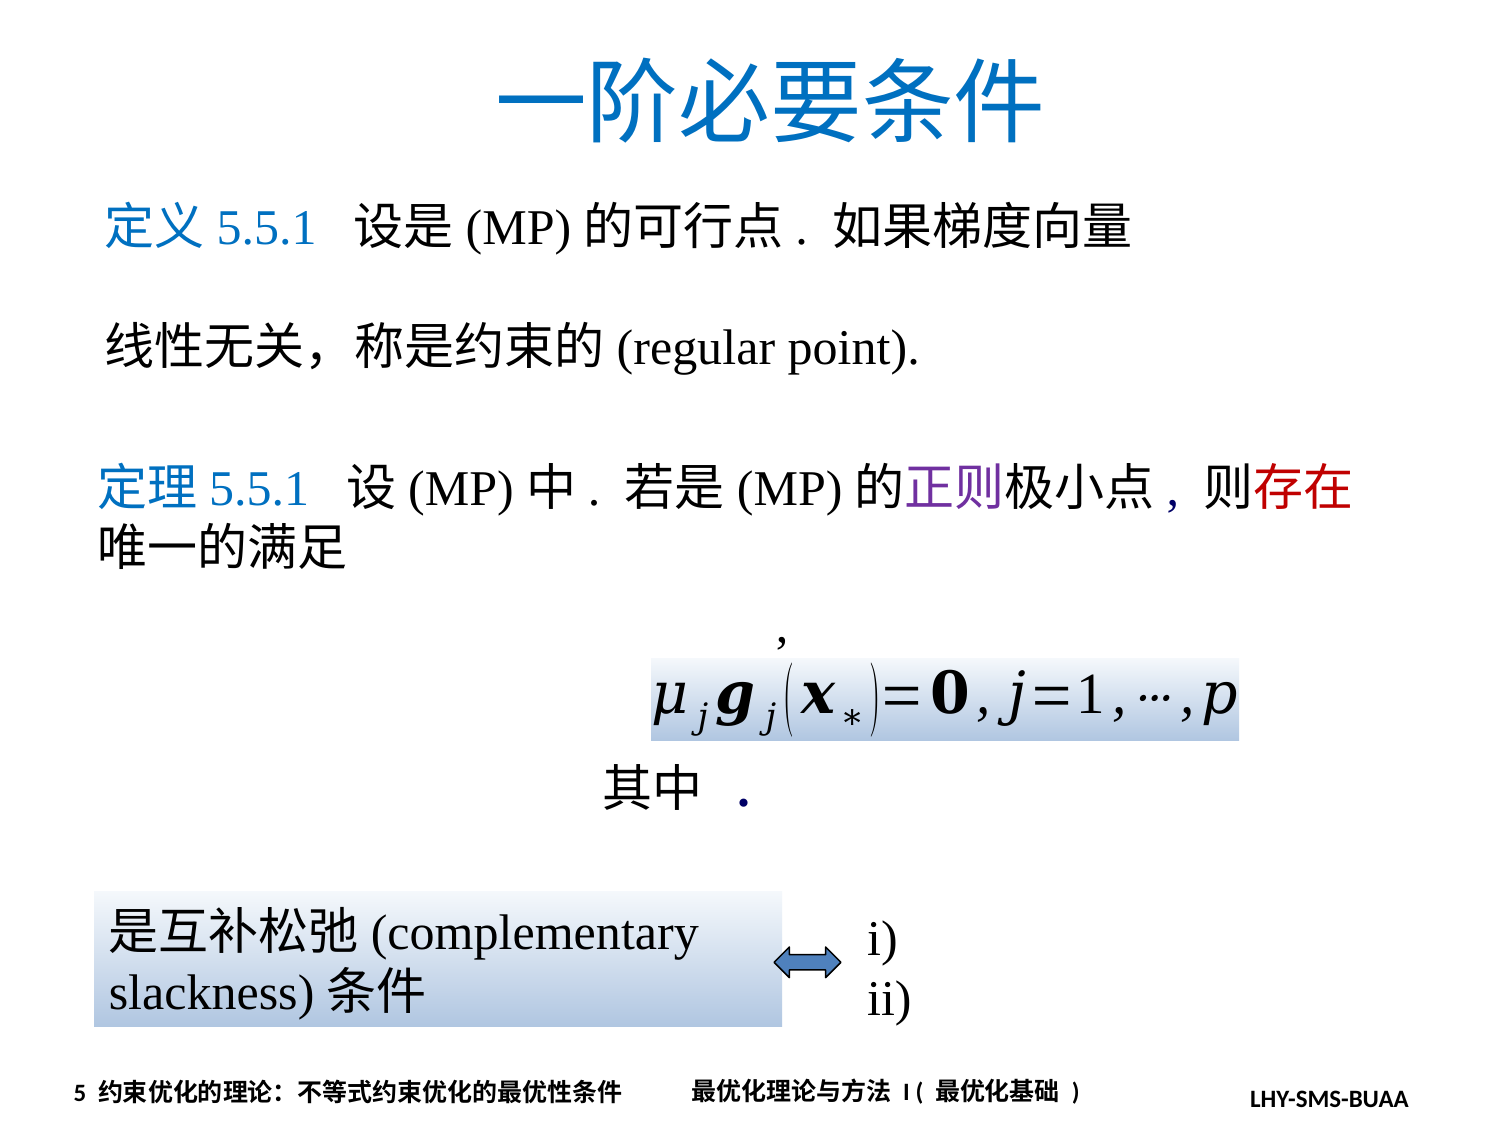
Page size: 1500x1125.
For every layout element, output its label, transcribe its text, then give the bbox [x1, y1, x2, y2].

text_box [79, 448, 1401, 839]
text_box 一阶必要条件 [79, 36, 1462, 161]
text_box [773, 898, 1441, 1045]
